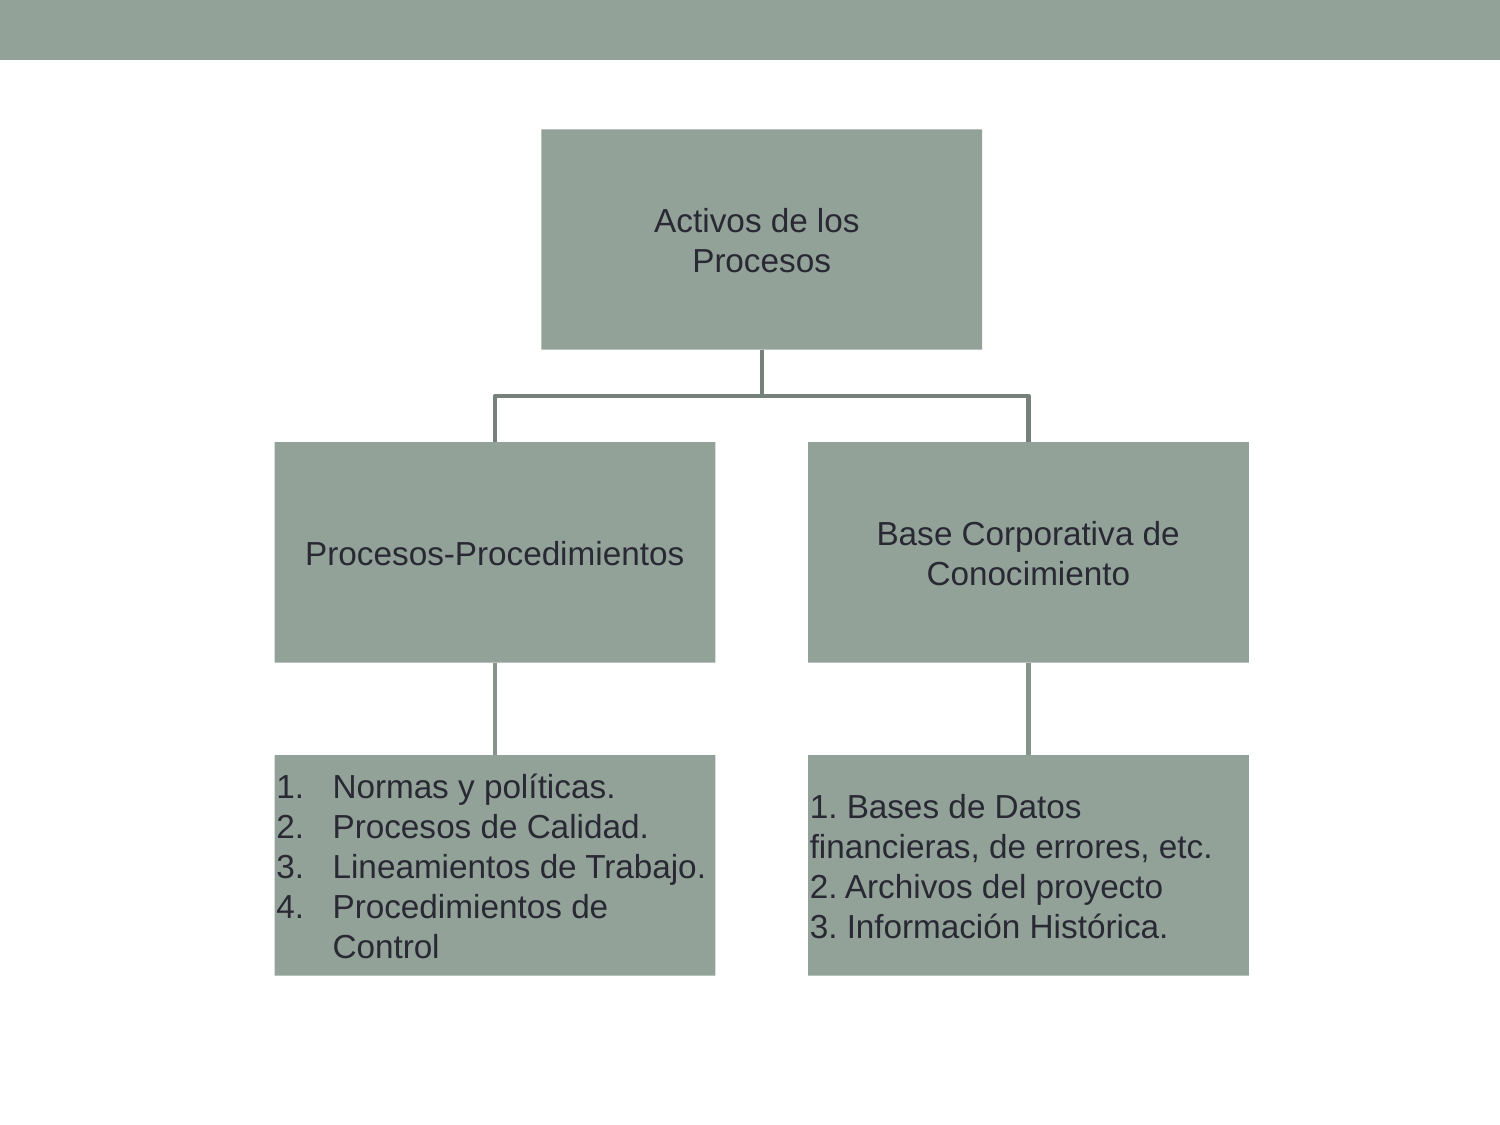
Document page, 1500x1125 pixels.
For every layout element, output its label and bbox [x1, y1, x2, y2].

text_box [52, 128, 1471, 977]
